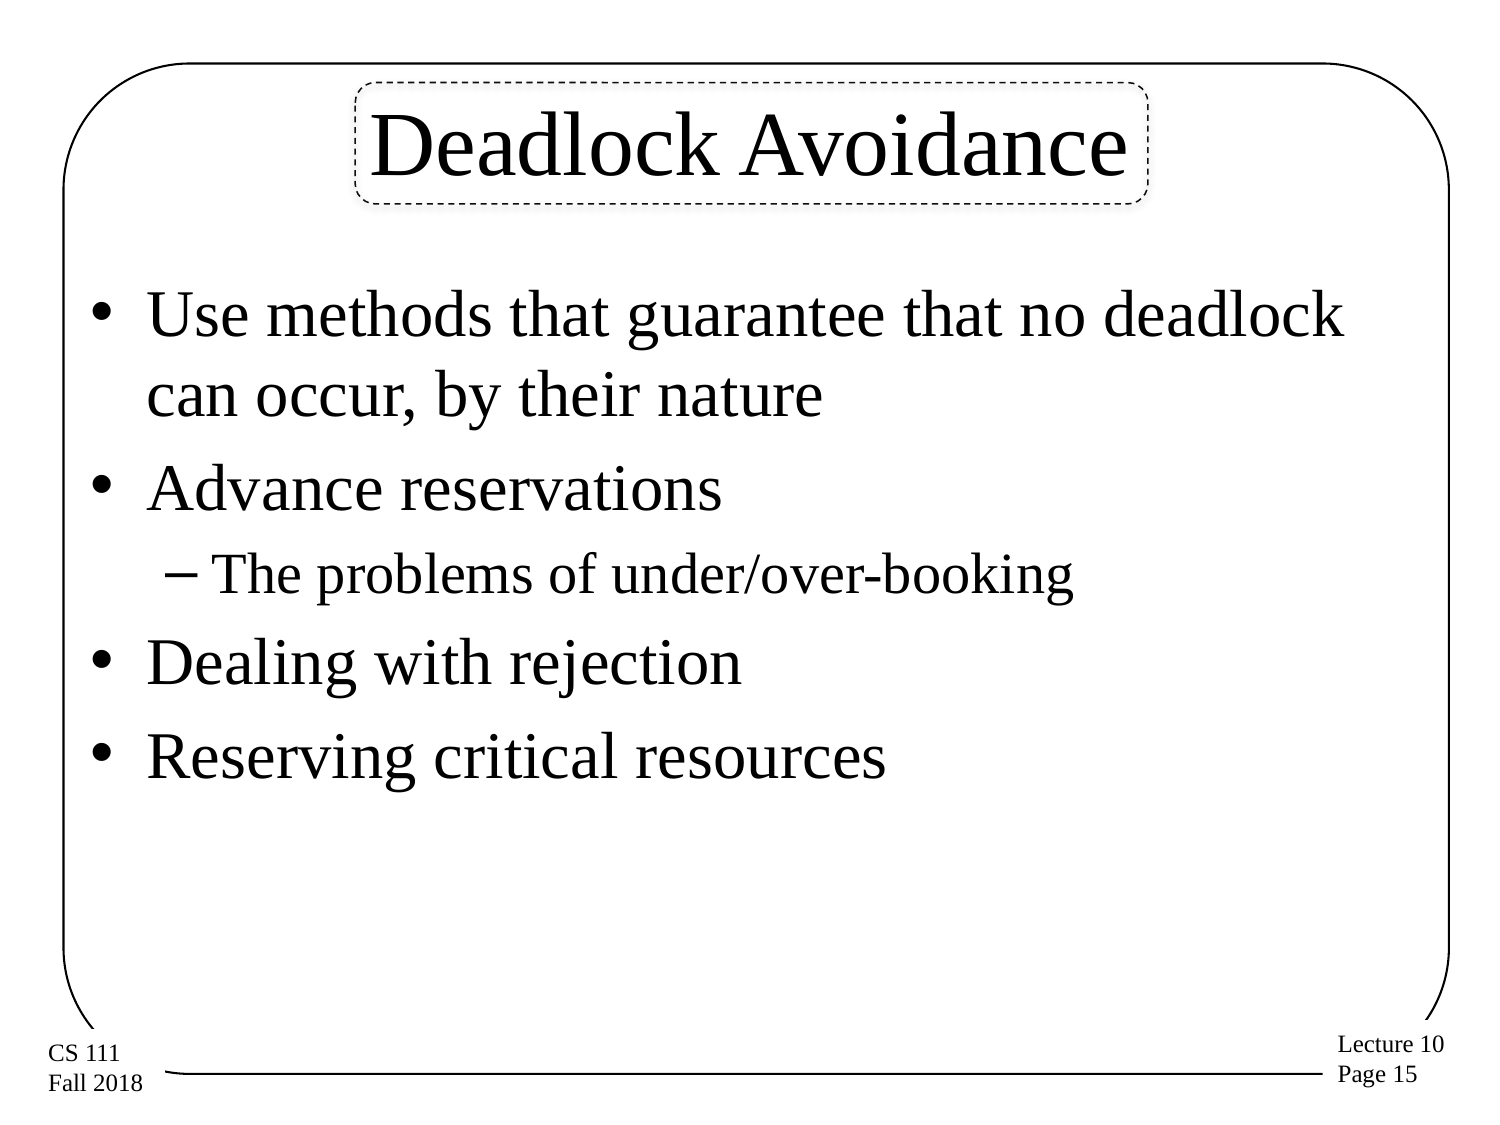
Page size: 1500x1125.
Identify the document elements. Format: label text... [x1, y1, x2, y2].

title Deadlock Avoidance [74, 44, 1426, 233]
list Use methods that guarantee that no deadlock can occur, by their nature Advance reservations The problems of under/over-booking Dealing with rejection Reserving critical resources [74, 262, 1426, 1006]
text_box [354, 81, 1149, 205]
